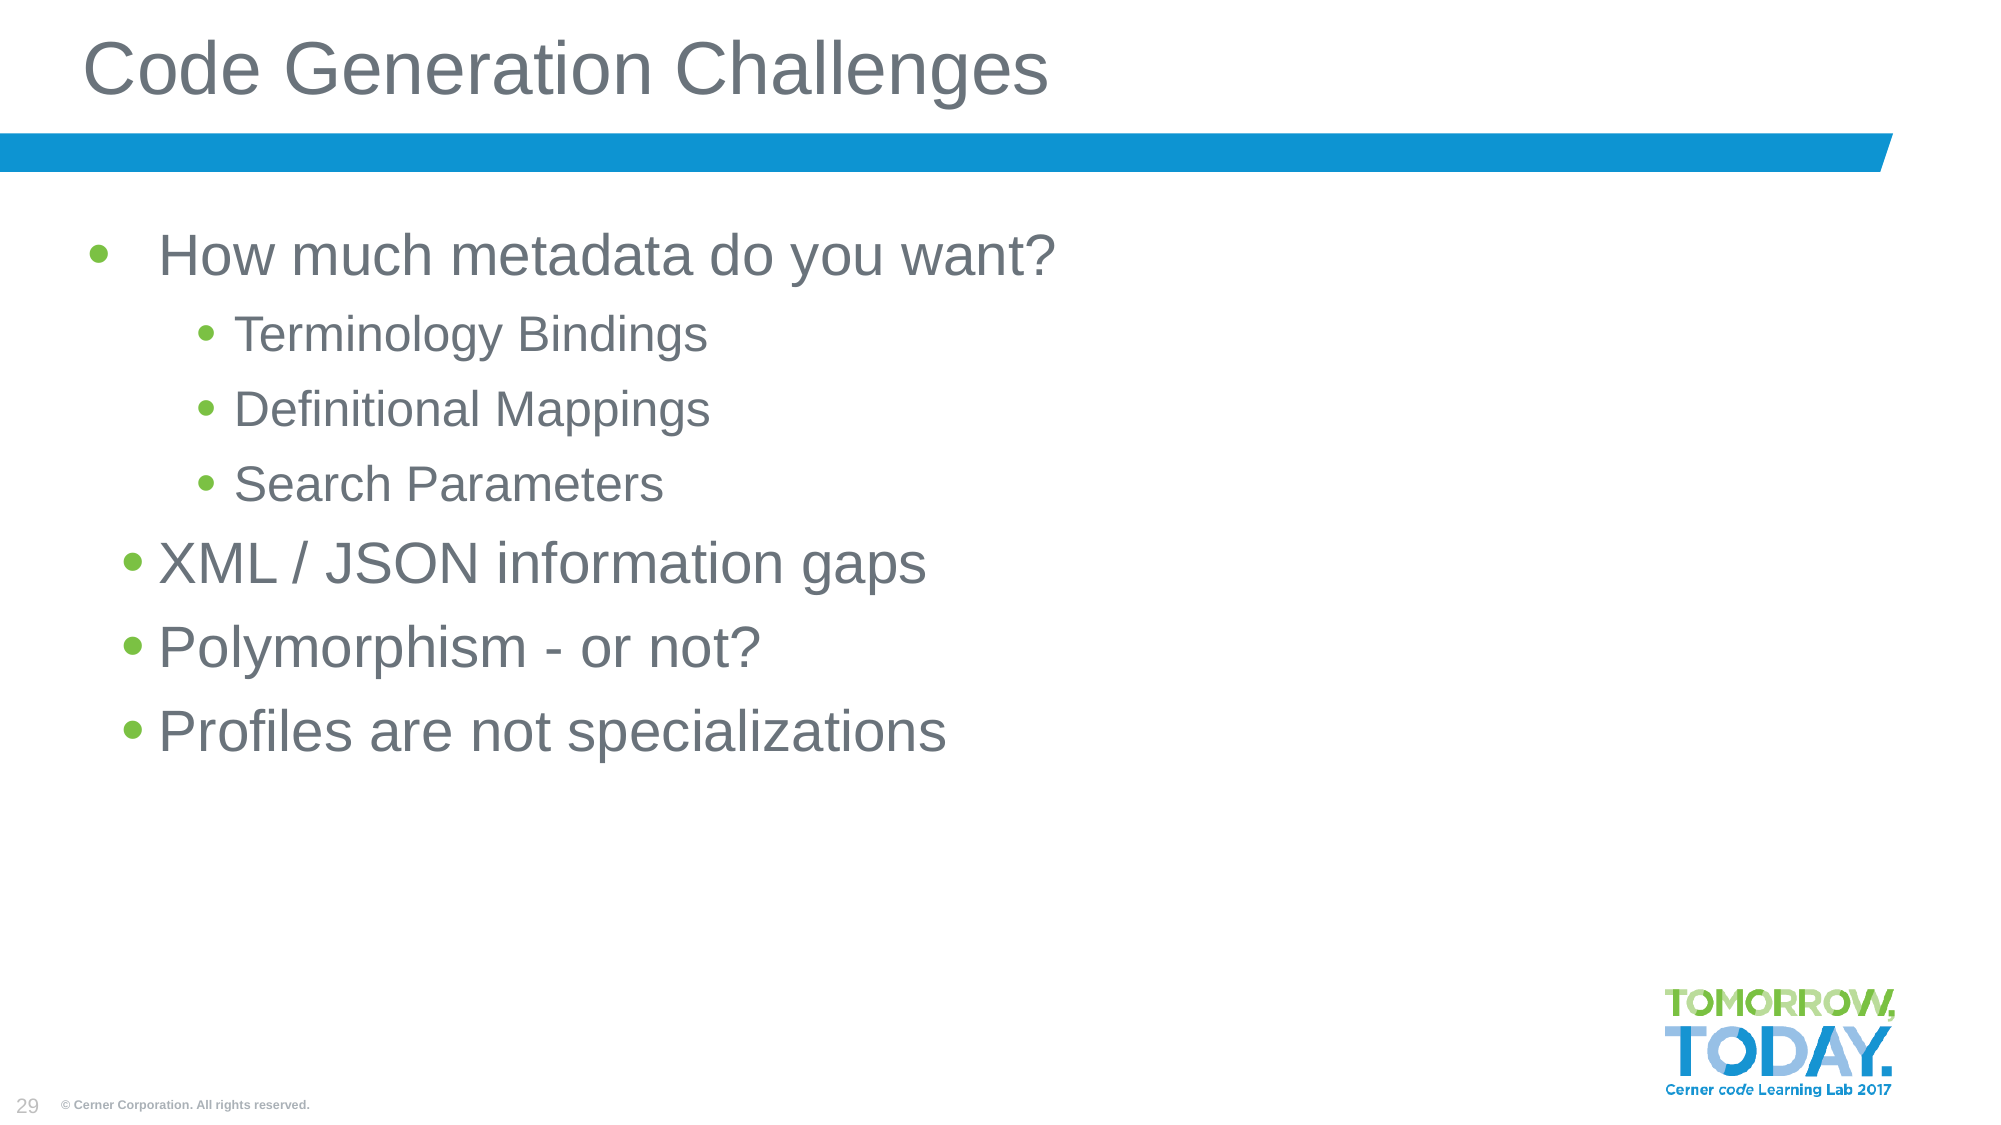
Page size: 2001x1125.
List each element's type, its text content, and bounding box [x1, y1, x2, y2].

title Code Generation Challenges [67, 0, 1793, 142]
picture [1602, 955, 1954, 1125]
list How much metadata do you want? Terminology Bindings Definitional Mappings Search Parameters XML / JSON information gaps Polymorphism - or not? Profiles are not specializations [69, 210, 1794, 953]
